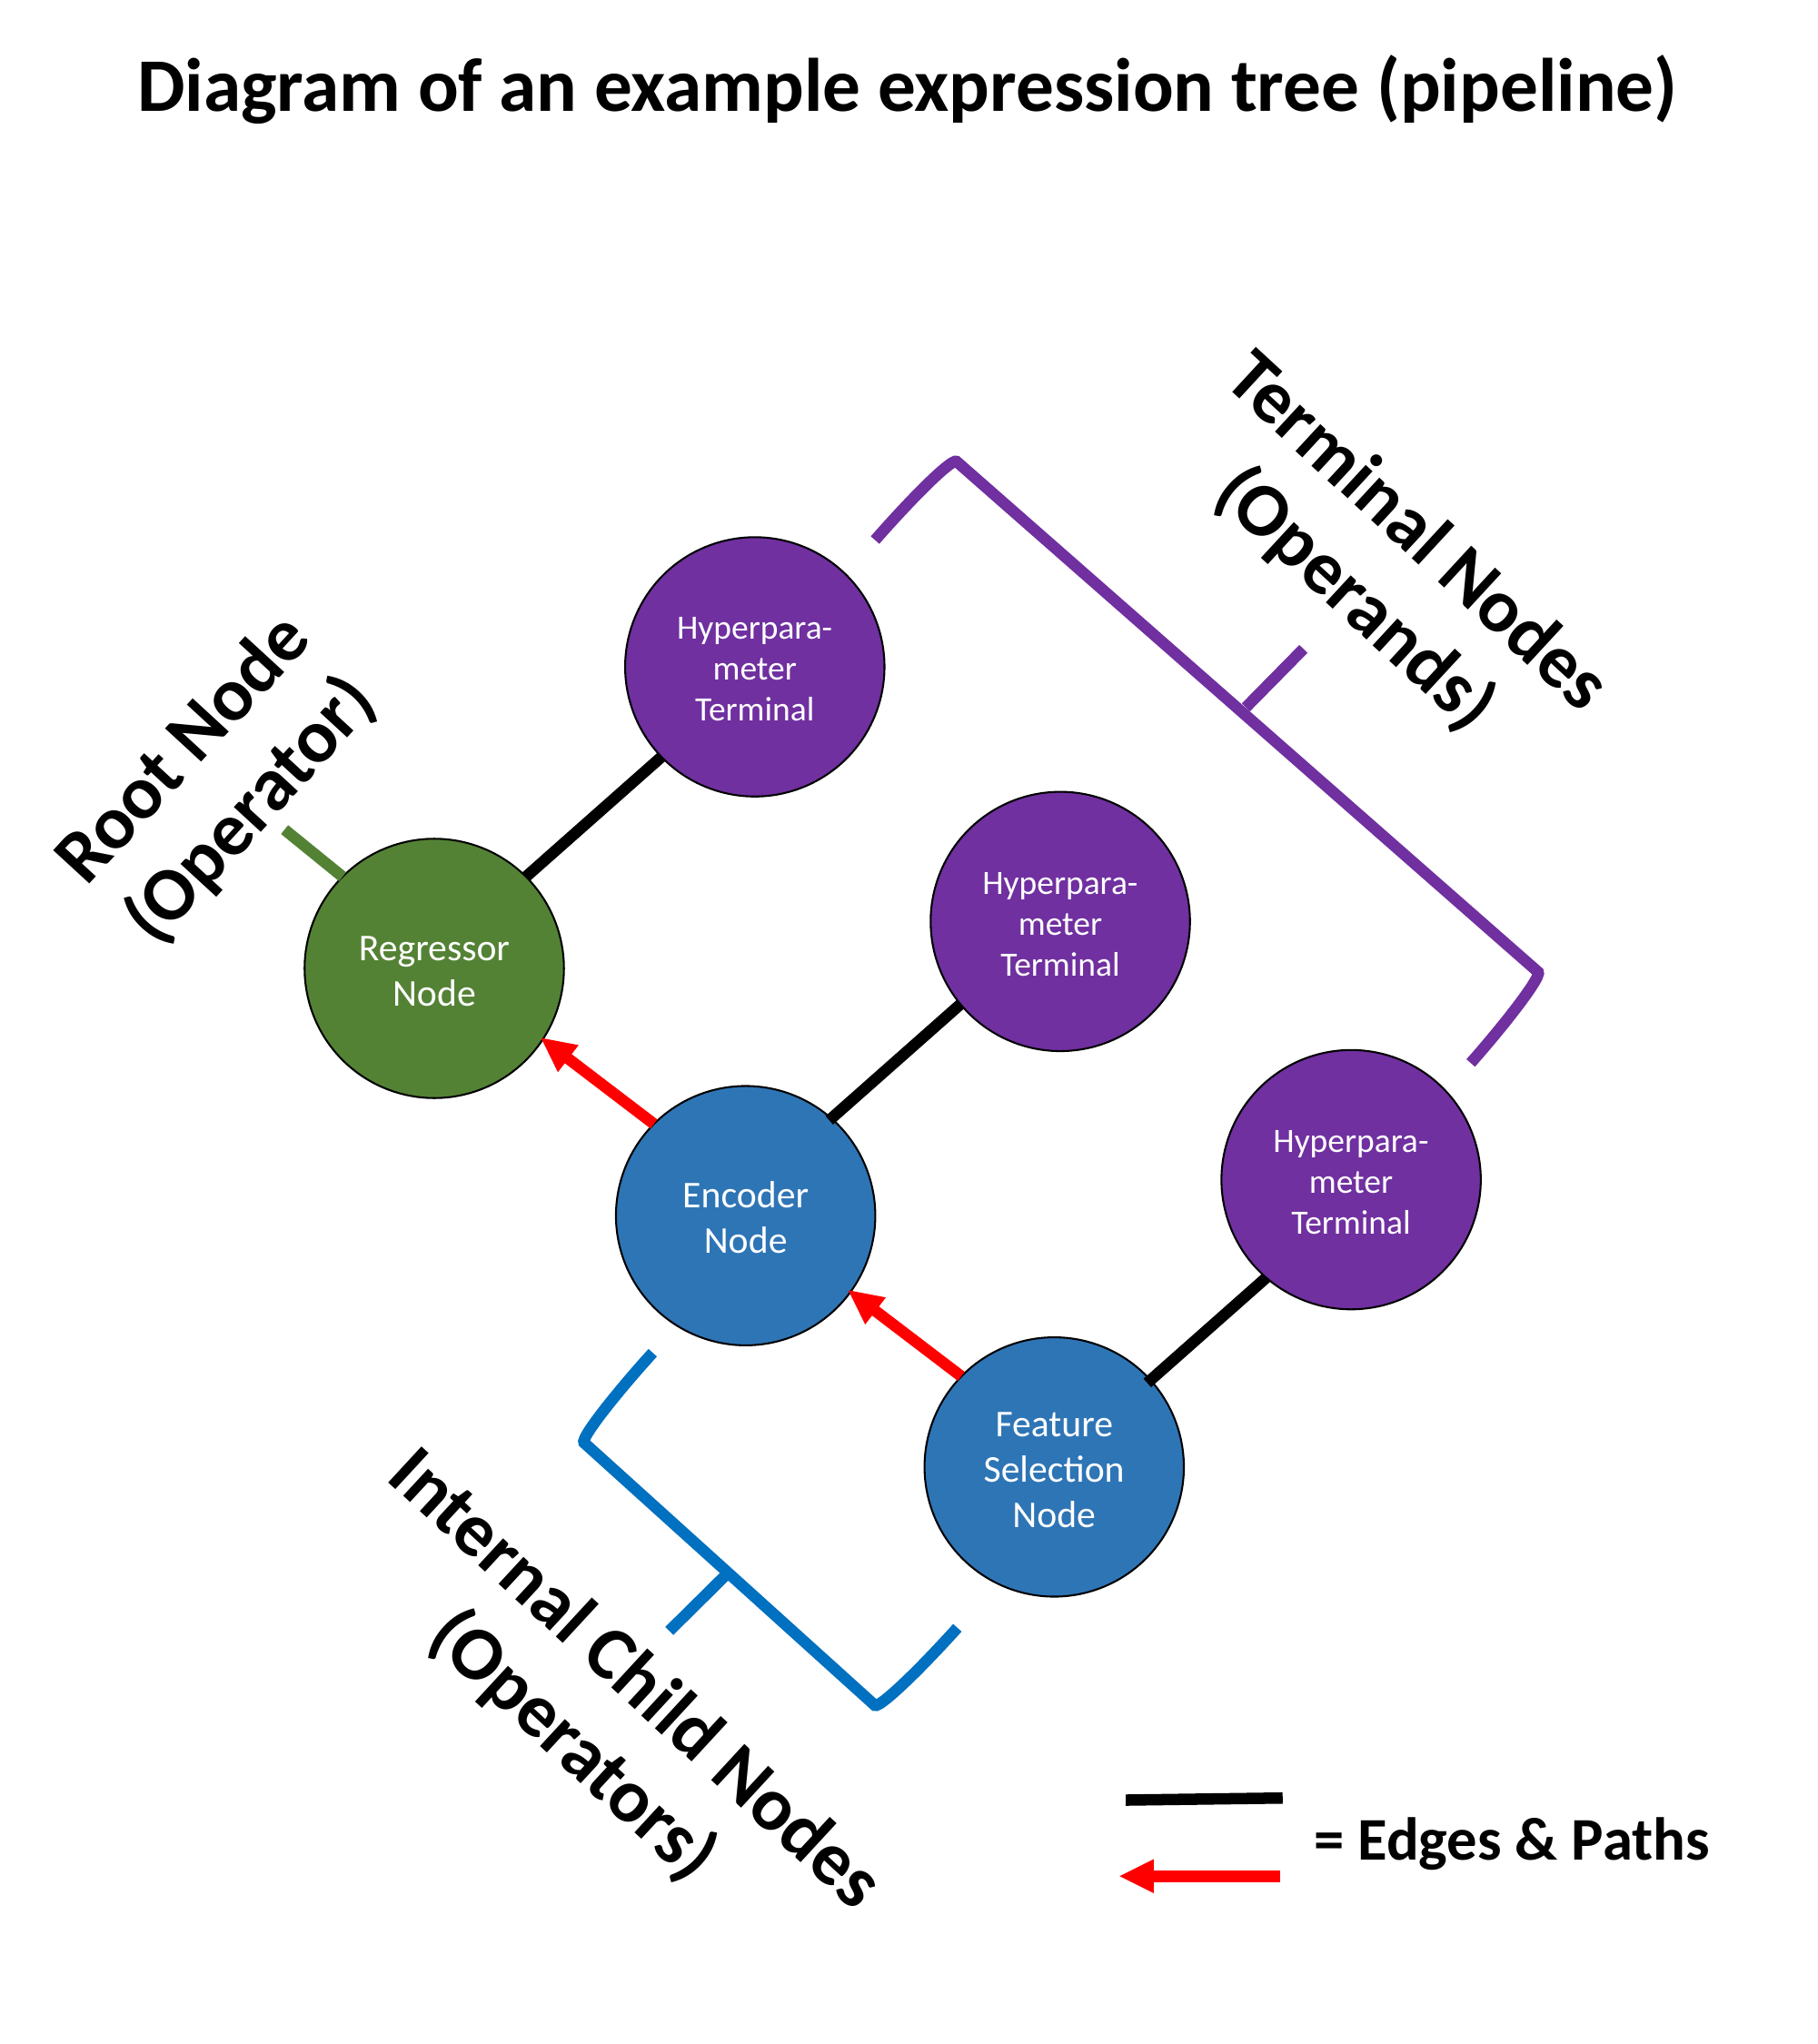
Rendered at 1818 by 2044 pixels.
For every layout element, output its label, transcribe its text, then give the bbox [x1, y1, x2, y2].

text_box Hyperpara-meter Terminal [1220, 1048, 1482, 1311]
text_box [848, 1290, 961, 1376]
text_box Root Node (Operator) [16, 574, 406, 974]
text_box Regressor Node [303, 838, 565, 1099]
text_box = Edges & Paths [1300, 1792, 1724, 1879]
text_box Encoder Node [614, 1085, 877, 1346]
text_box Terminal Nodes (Operands) [1136, 313, 1648, 807]
text_box [583, 1352, 959, 1706]
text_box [525, 753, 666, 878]
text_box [1147, 1259, 1287, 1384]
text_box Hyperpara-meter Terminal [624, 536, 886, 798]
text_box Feature Selection Node [923, 1336, 1186, 1598]
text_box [1246, 649, 1304, 708]
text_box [541, 1037, 654, 1125]
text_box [284, 829, 343, 878]
text_box Internal Child Nodes (Operators) [298, 1409, 920, 2005]
text_box Hyperpara-meter Terminal [929, 790, 1191, 1053]
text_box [829, 997, 969, 1121]
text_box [669, 1573, 728, 1632]
text_box Diagram of an example expression tree (pipeline) [124, 28, 1694, 134]
text_box [874, 461, 1539, 1064]
